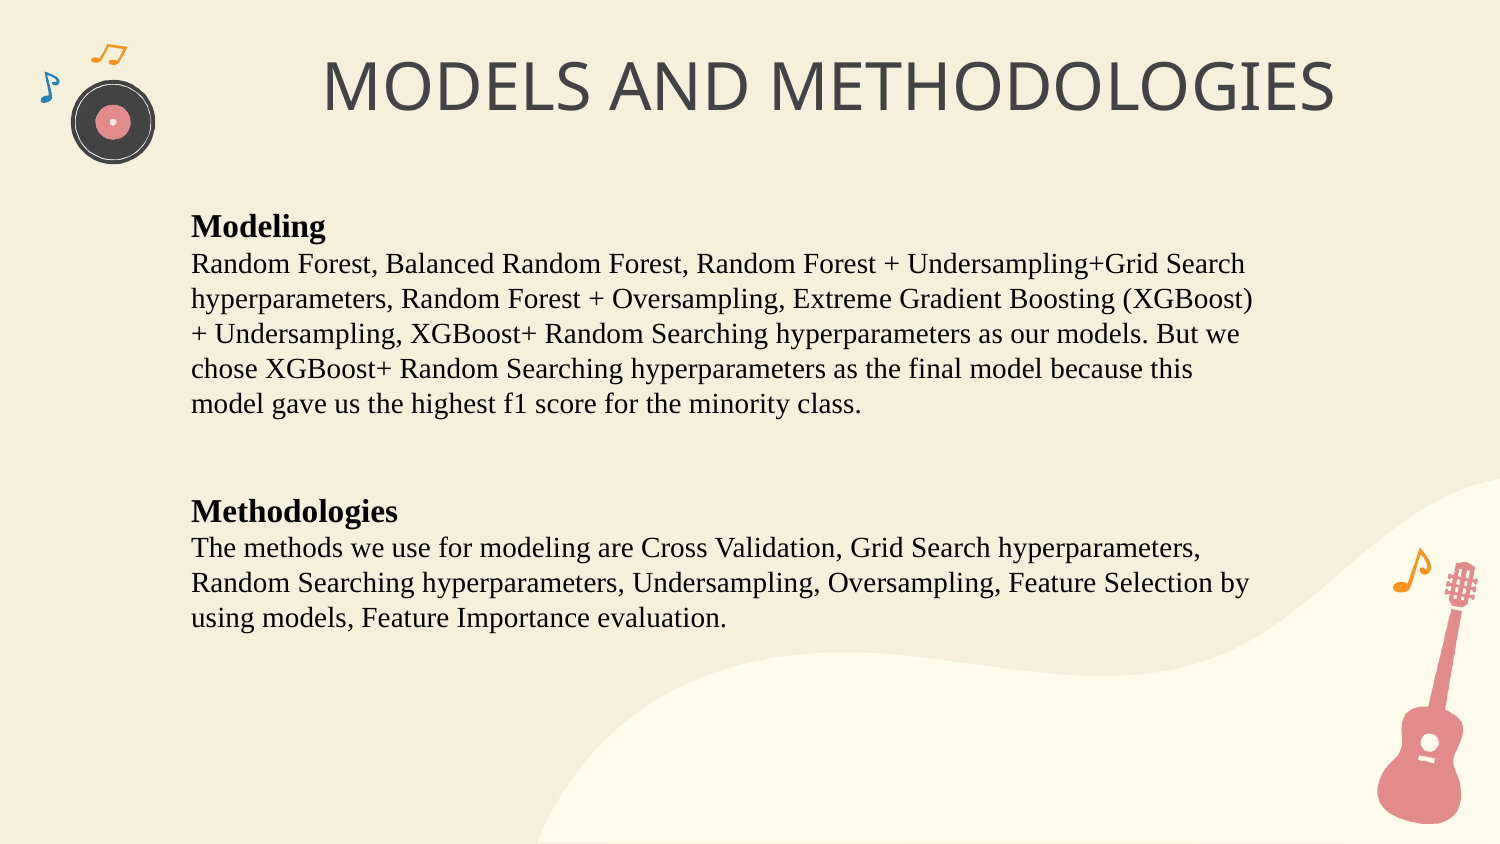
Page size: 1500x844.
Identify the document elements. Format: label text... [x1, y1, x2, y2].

text_box [1415, 547, 1429, 560]
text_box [70, 79, 156, 165]
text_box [40, 43, 128, 104]
title MODELS AND METHODOLOGIES [240, 32, 1419, 136]
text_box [1377, 561, 1479, 825]
text_box Modeling Random Forest, Balanced Random Forest, Random Forest + Undersampling+Grid Search hyperparameters, Random Forest + Oversampling, Extreme Gradient Boosting (XGBoost) + Undersampling, XGBoost+ Random Searching hyperparameters as our models. But we chose XGBoost+ Random Searching hyperparameters as the final model because this model gave us the highest f1 score for the minority class. Methodologies The methods we use for modeling are Cross Validation, Grid Search hyperparameters, Random Searching hyperparameters, Undersampling, Oversampling, Feature Selection by using models, Feature Importance evaluation. [176, 161, 1269, 711]
